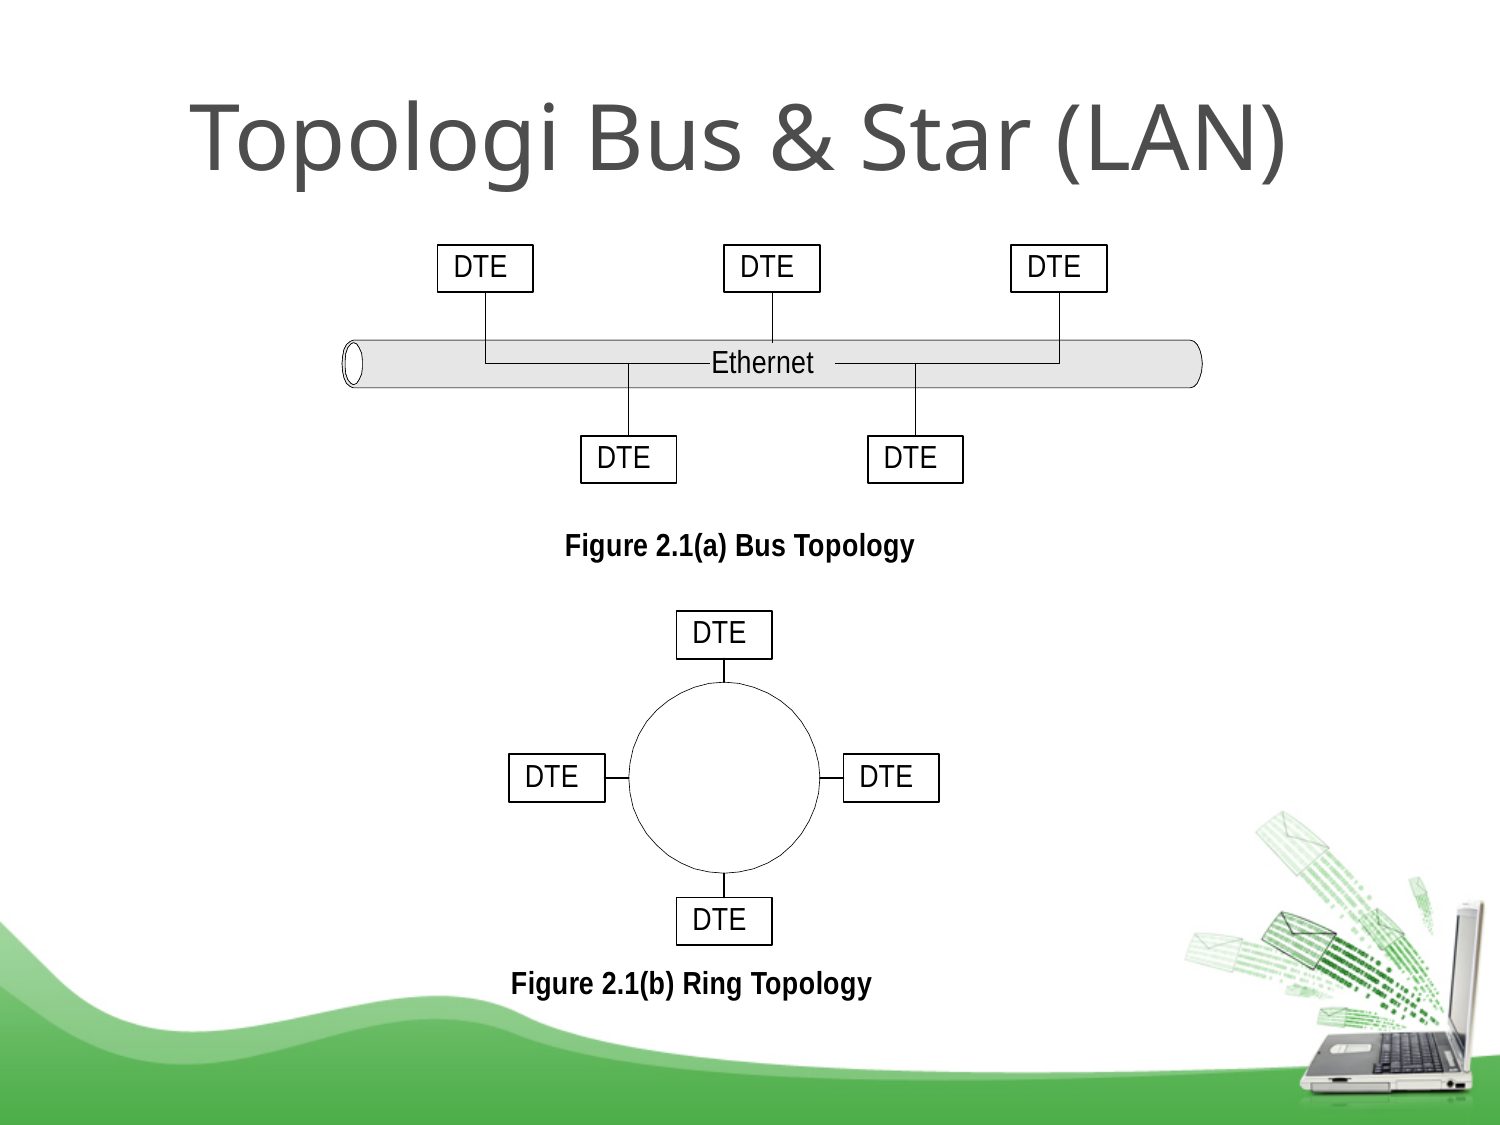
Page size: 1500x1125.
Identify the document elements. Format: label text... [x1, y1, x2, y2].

title Topologi Bus & Star (LAN) [174, 74, 1376, 193]
picture [0, 0, 1500, 1125]
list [337, 237, 1207, 1008]
